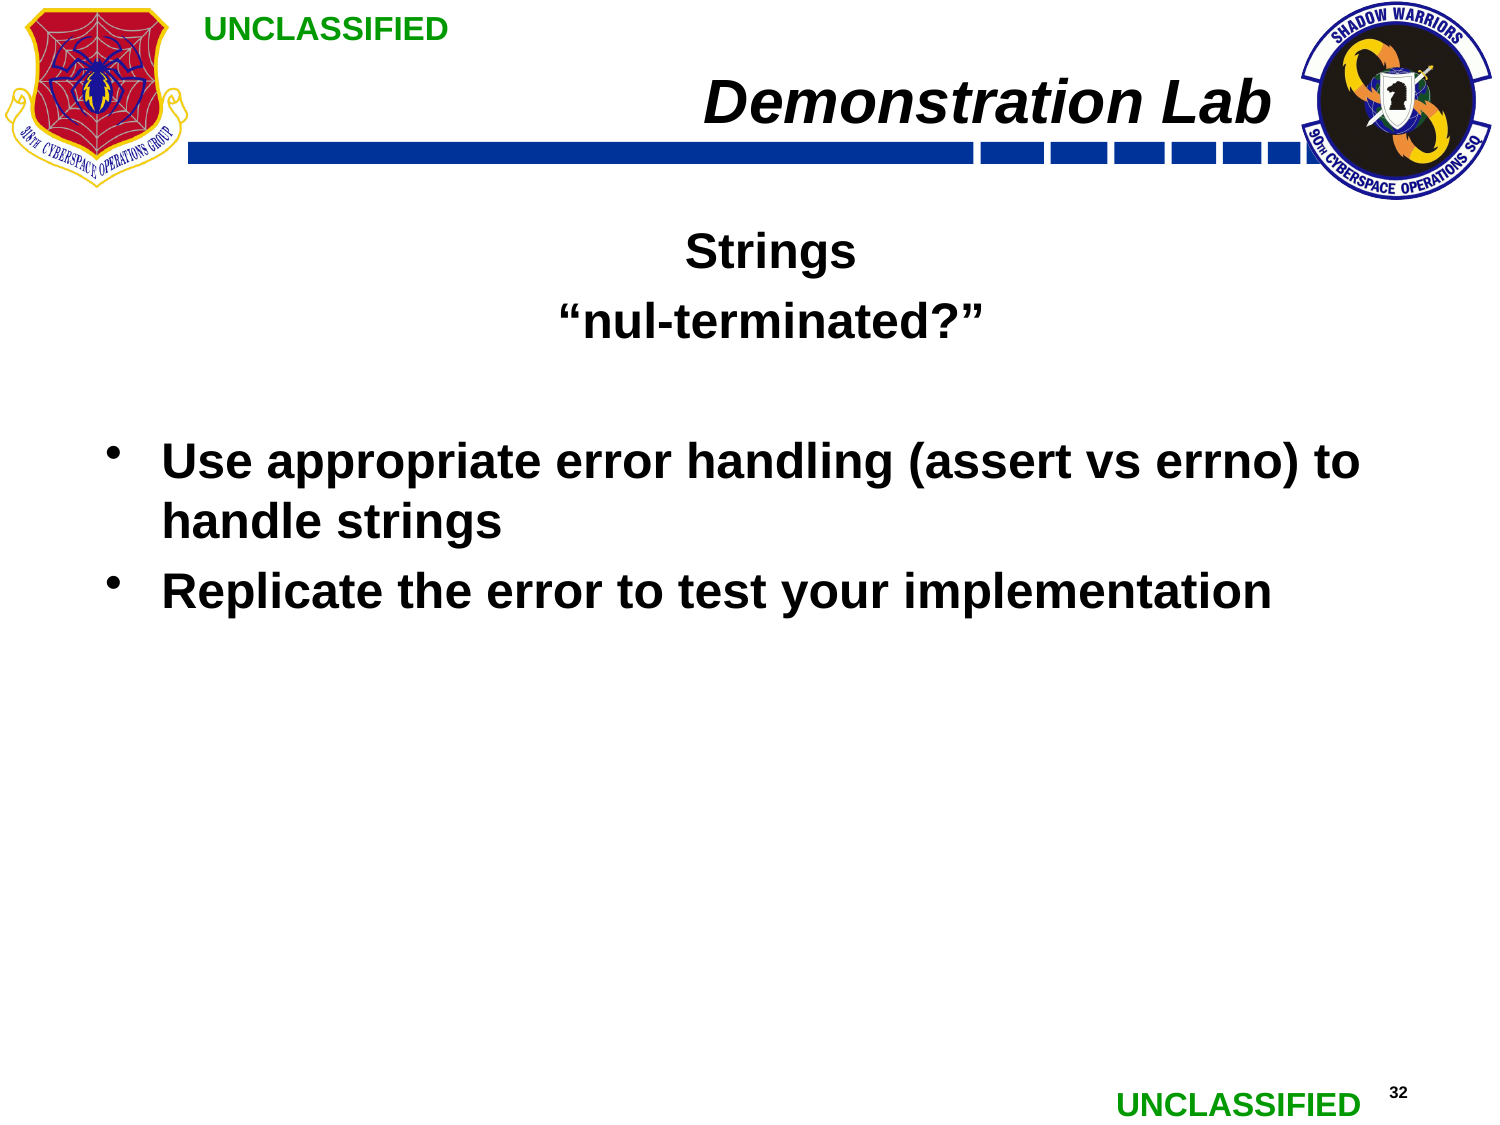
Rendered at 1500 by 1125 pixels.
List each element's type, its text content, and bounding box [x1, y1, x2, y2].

picture [5, 8, 188, 188]
picture [1300, 1, 1493, 200]
list Strings “nul-terminated?” Use appropriate error handling (assert vs errno) to handle strings Replicate the error to test your implementation [90, 211, 1453, 989]
title Demonstration Lab [249, 51, 1288, 142]
